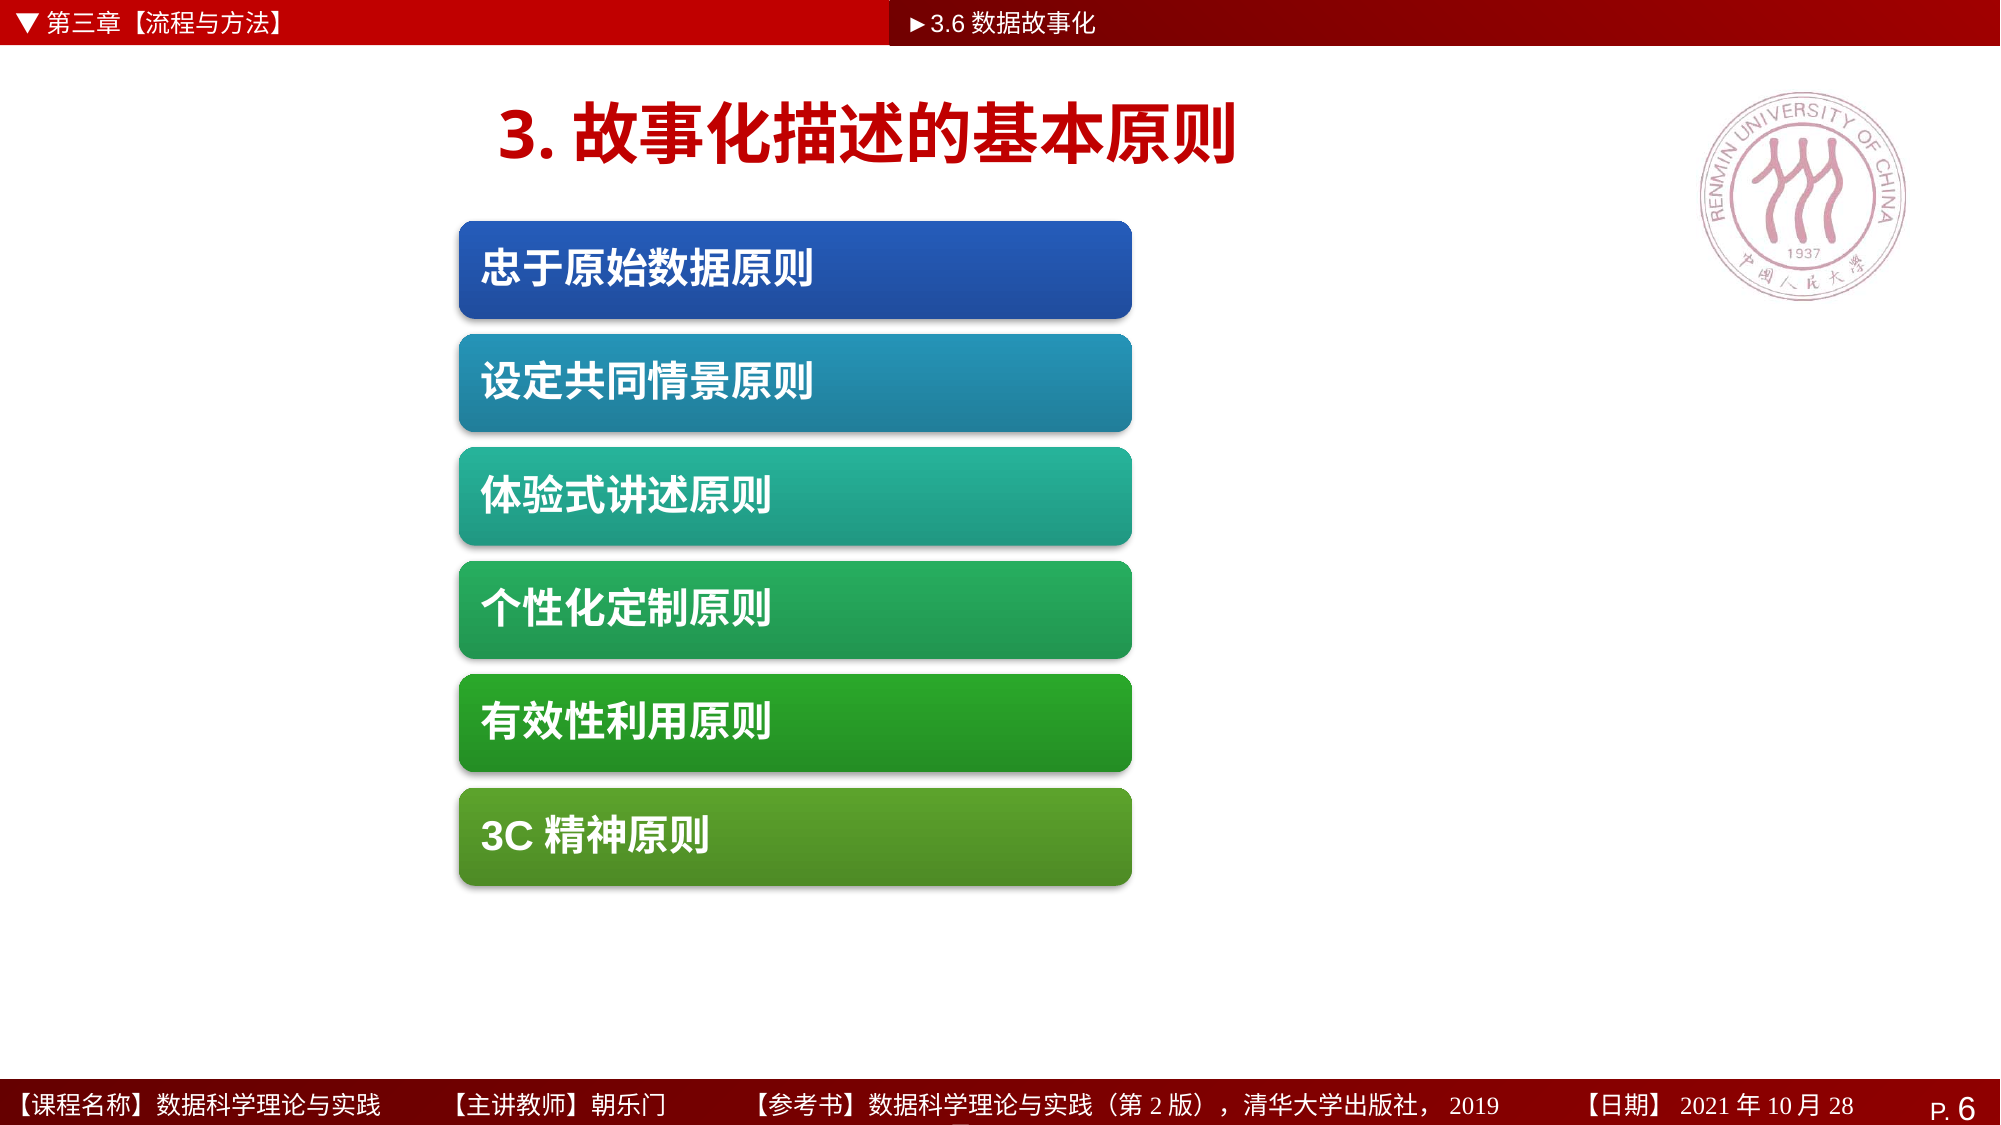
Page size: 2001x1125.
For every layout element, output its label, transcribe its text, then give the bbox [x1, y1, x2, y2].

list ►3.6数据故事化 [890, 0, 1249, 43]
picture [1696, 89, 1910, 304]
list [458, 220, 1288, 1030]
title 3.故事化描述的基本原则 [64, 64, 1674, 200]
list ▼第三章【流程与方法】 [0, 0, 725, 43]
